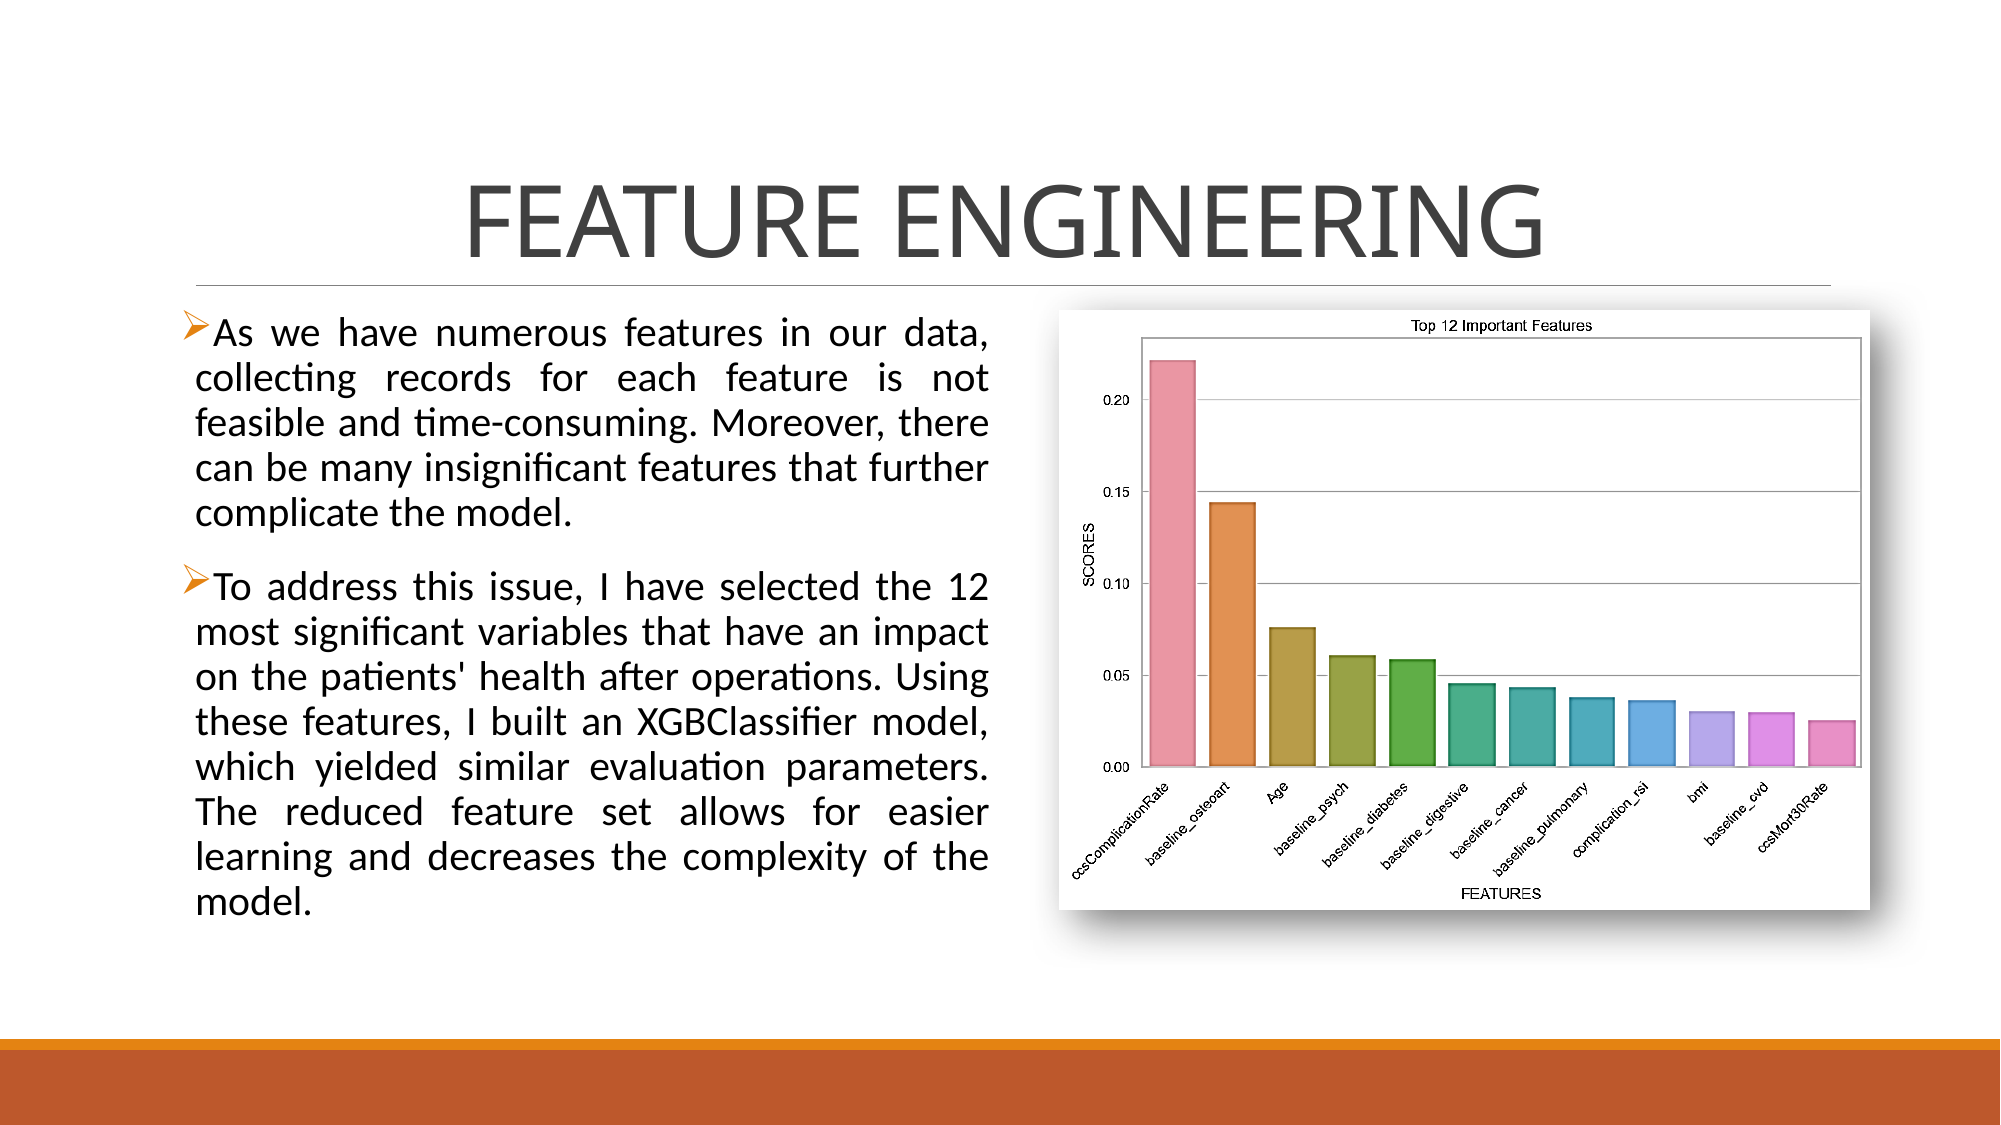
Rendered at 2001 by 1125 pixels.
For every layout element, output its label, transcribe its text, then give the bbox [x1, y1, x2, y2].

list As we have numerous features in our data, collecting records for each feature is not feasible and time-consuming. Moreover, there can be many insignificant features that further complicate the model. To address this issue, I have selected the 12 most significant variables that have an impact on the patients' health after operations. Using these features, I built an XGBClassifier model, which yielded similar evaluation parameters. The reduced feature set allows for easier learning and decreases the complexity of the model. [180, 302, 990, 963]
title FEATURE ENGINEERING [180, 47, 1830, 285]
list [1059, 309, 1871, 911]
